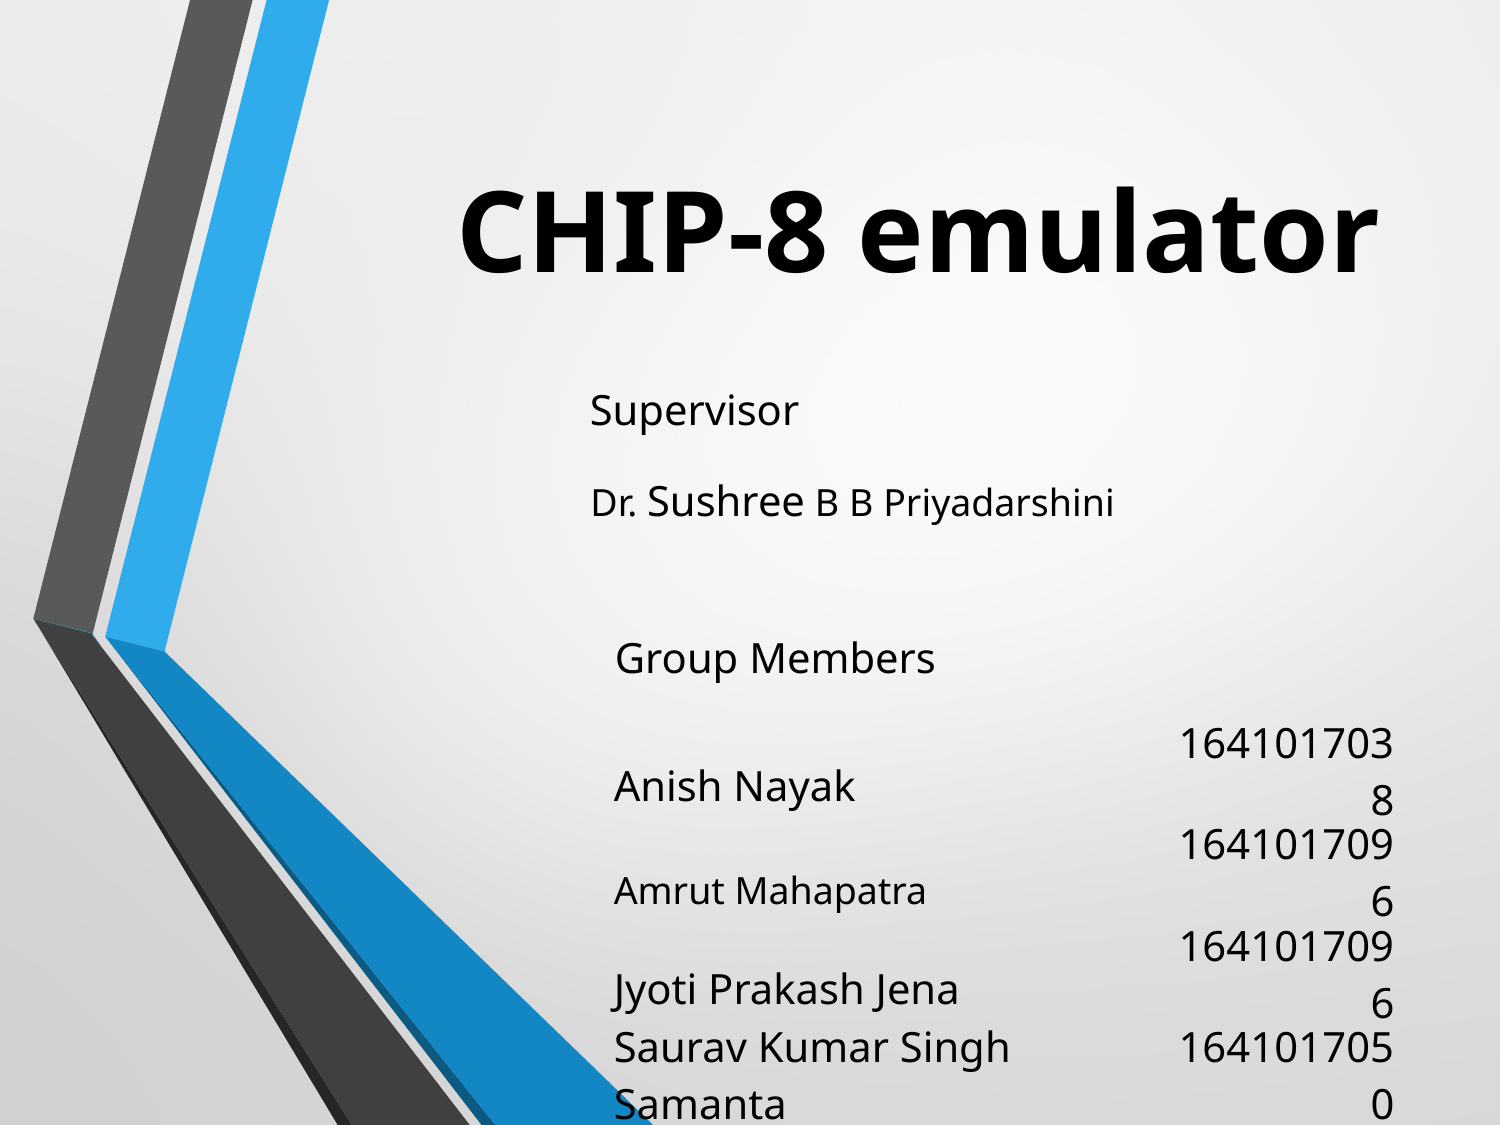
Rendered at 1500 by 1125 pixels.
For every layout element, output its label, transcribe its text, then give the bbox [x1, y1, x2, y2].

title CHIP-8 emulator [368, 12, 1396, 438]
text_box Group Members [599, 624, 1500, 690]
text_box Supervisor [575, 376, 900, 442]
table_header 1641017038 [1163, 713, 1396, 814]
table_cell Saurav Kumar Singh Samanta [613, 1017, 1163, 1118]
table_cell 1641017096 [1163, 915, 1396, 1017]
text_box Dr. Sushree B B Priyadarshini [575, 467, 1226, 532]
table_cell Jyoti Prakash Jena [613, 915, 1163, 1017]
table_cell 1641017050 [1163, 1017, 1396, 1118]
table_header Anish Nayak [613, 713, 1163, 814]
table_cell Amrut Mahapatra [613, 814, 1163, 915]
table_cell 1641017096 [1163, 814, 1396, 915]
